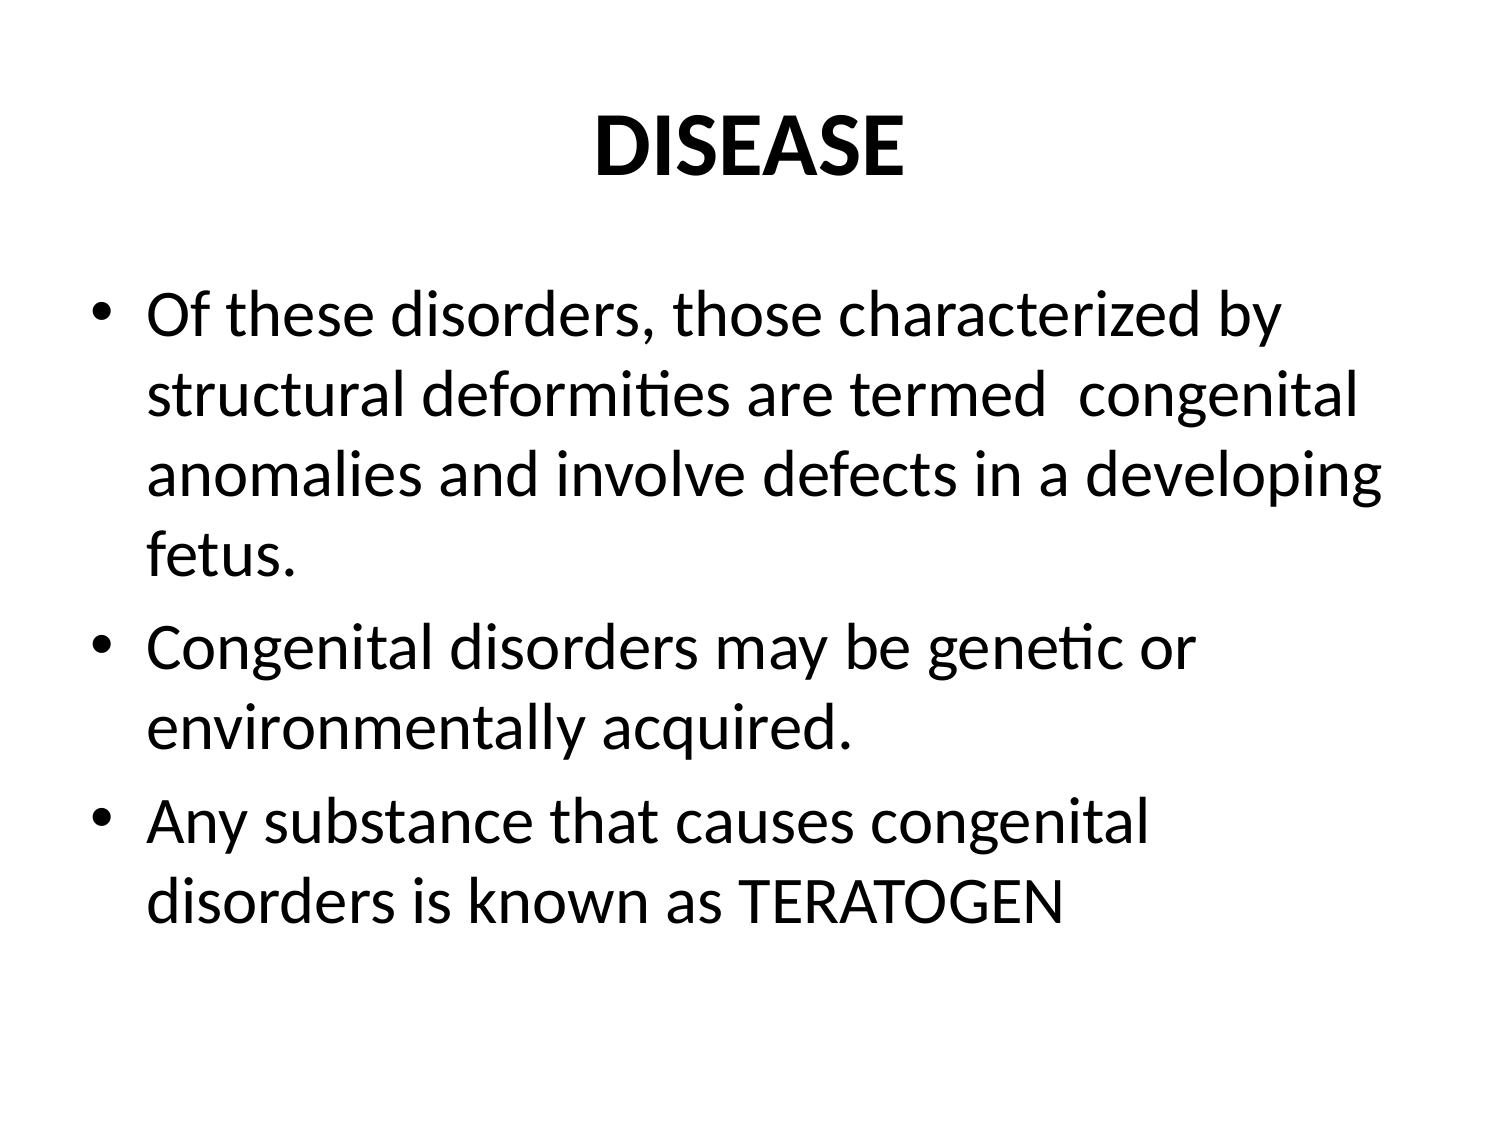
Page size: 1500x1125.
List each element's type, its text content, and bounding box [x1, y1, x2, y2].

list Of these disorders, those characterized by structural deformities are termed congenital anomalies and involve defects in a developing fetus. Congenital disorders may be genetic or environmentally acquired. Any substance that causes congenital disorders is known as TERATOGEN [75, 262, 1425, 1038]
title DISEASE [75, 45, 1425, 233]
